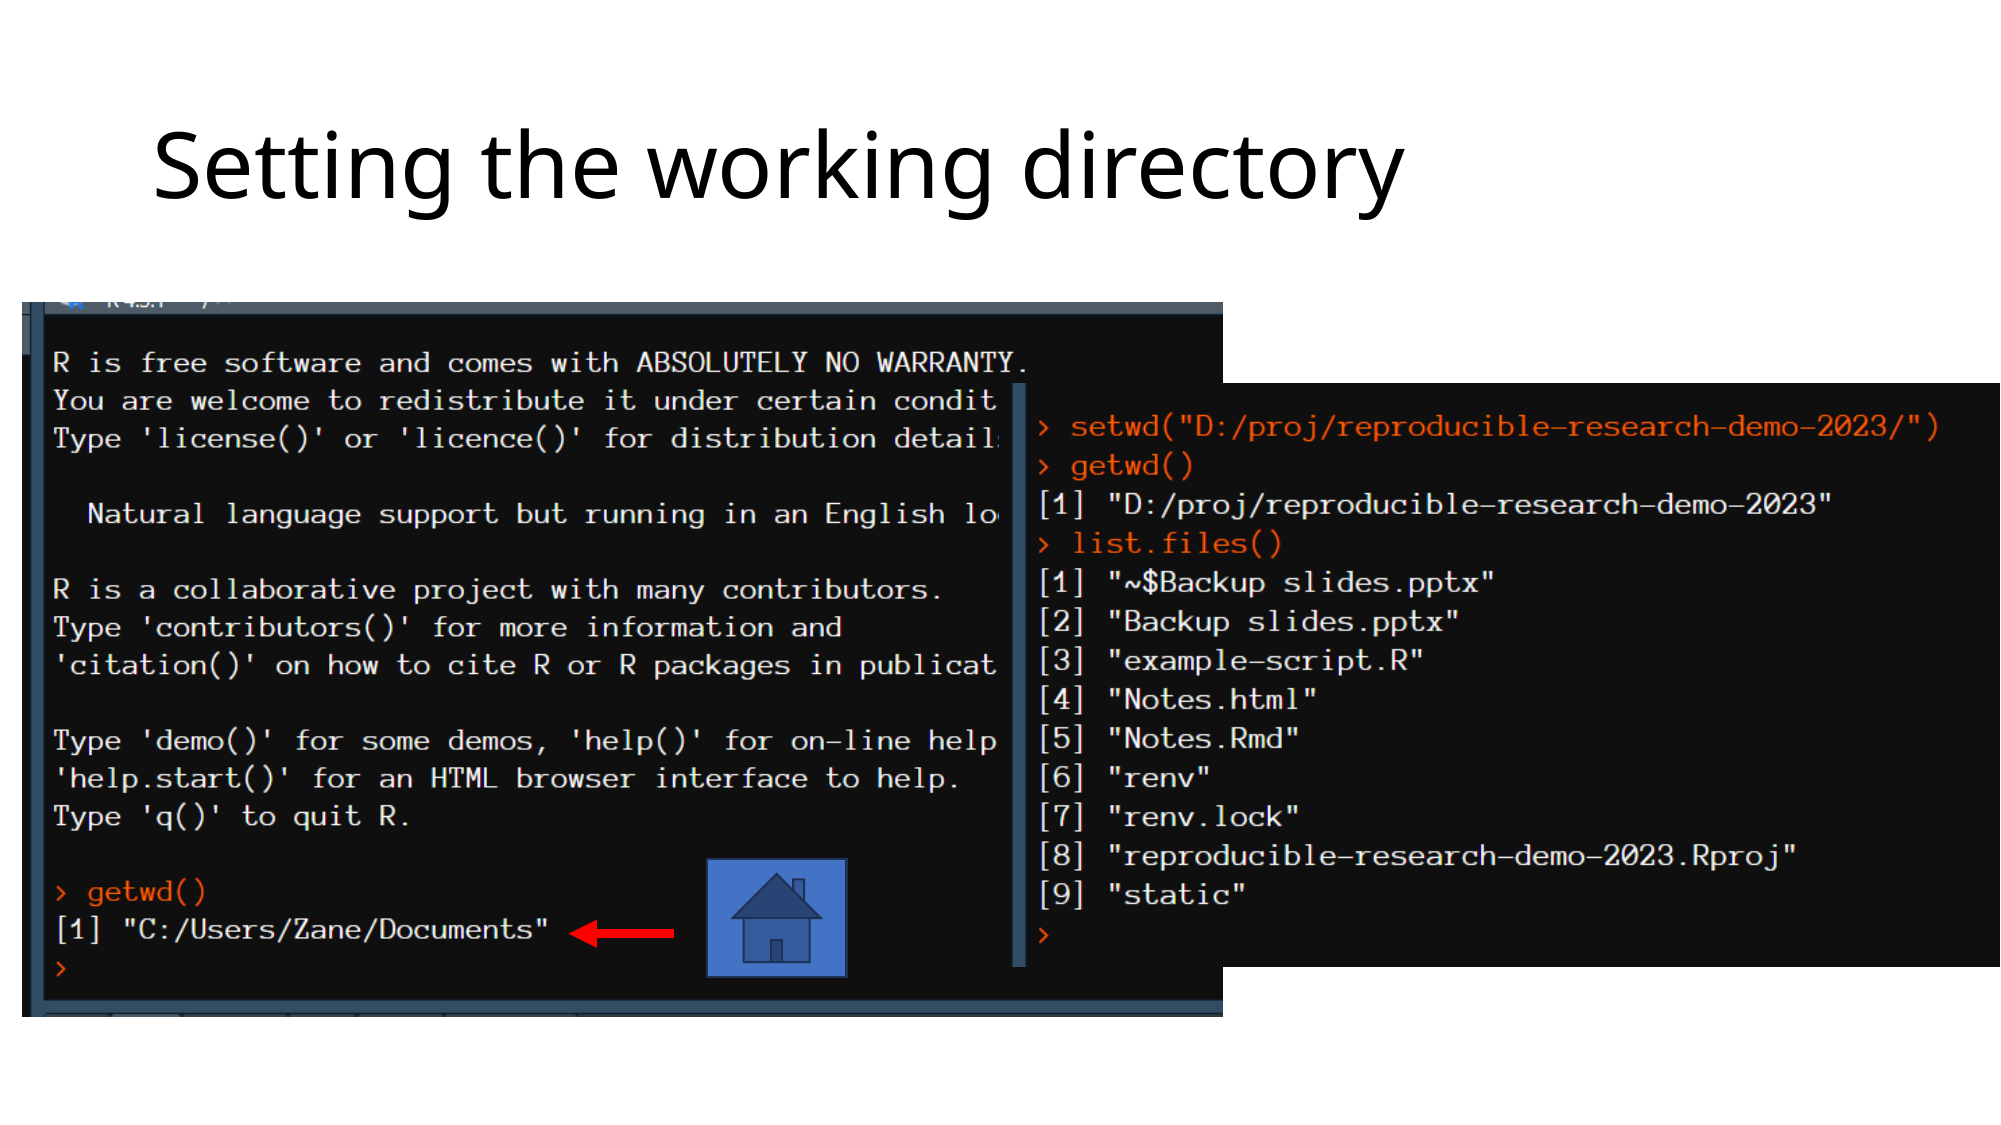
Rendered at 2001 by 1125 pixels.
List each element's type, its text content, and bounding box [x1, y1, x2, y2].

picture [999, 382, 2000, 967]
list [21, 302, 1223, 1017]
title Setting the working directory [137, 59, 1863, 278]
